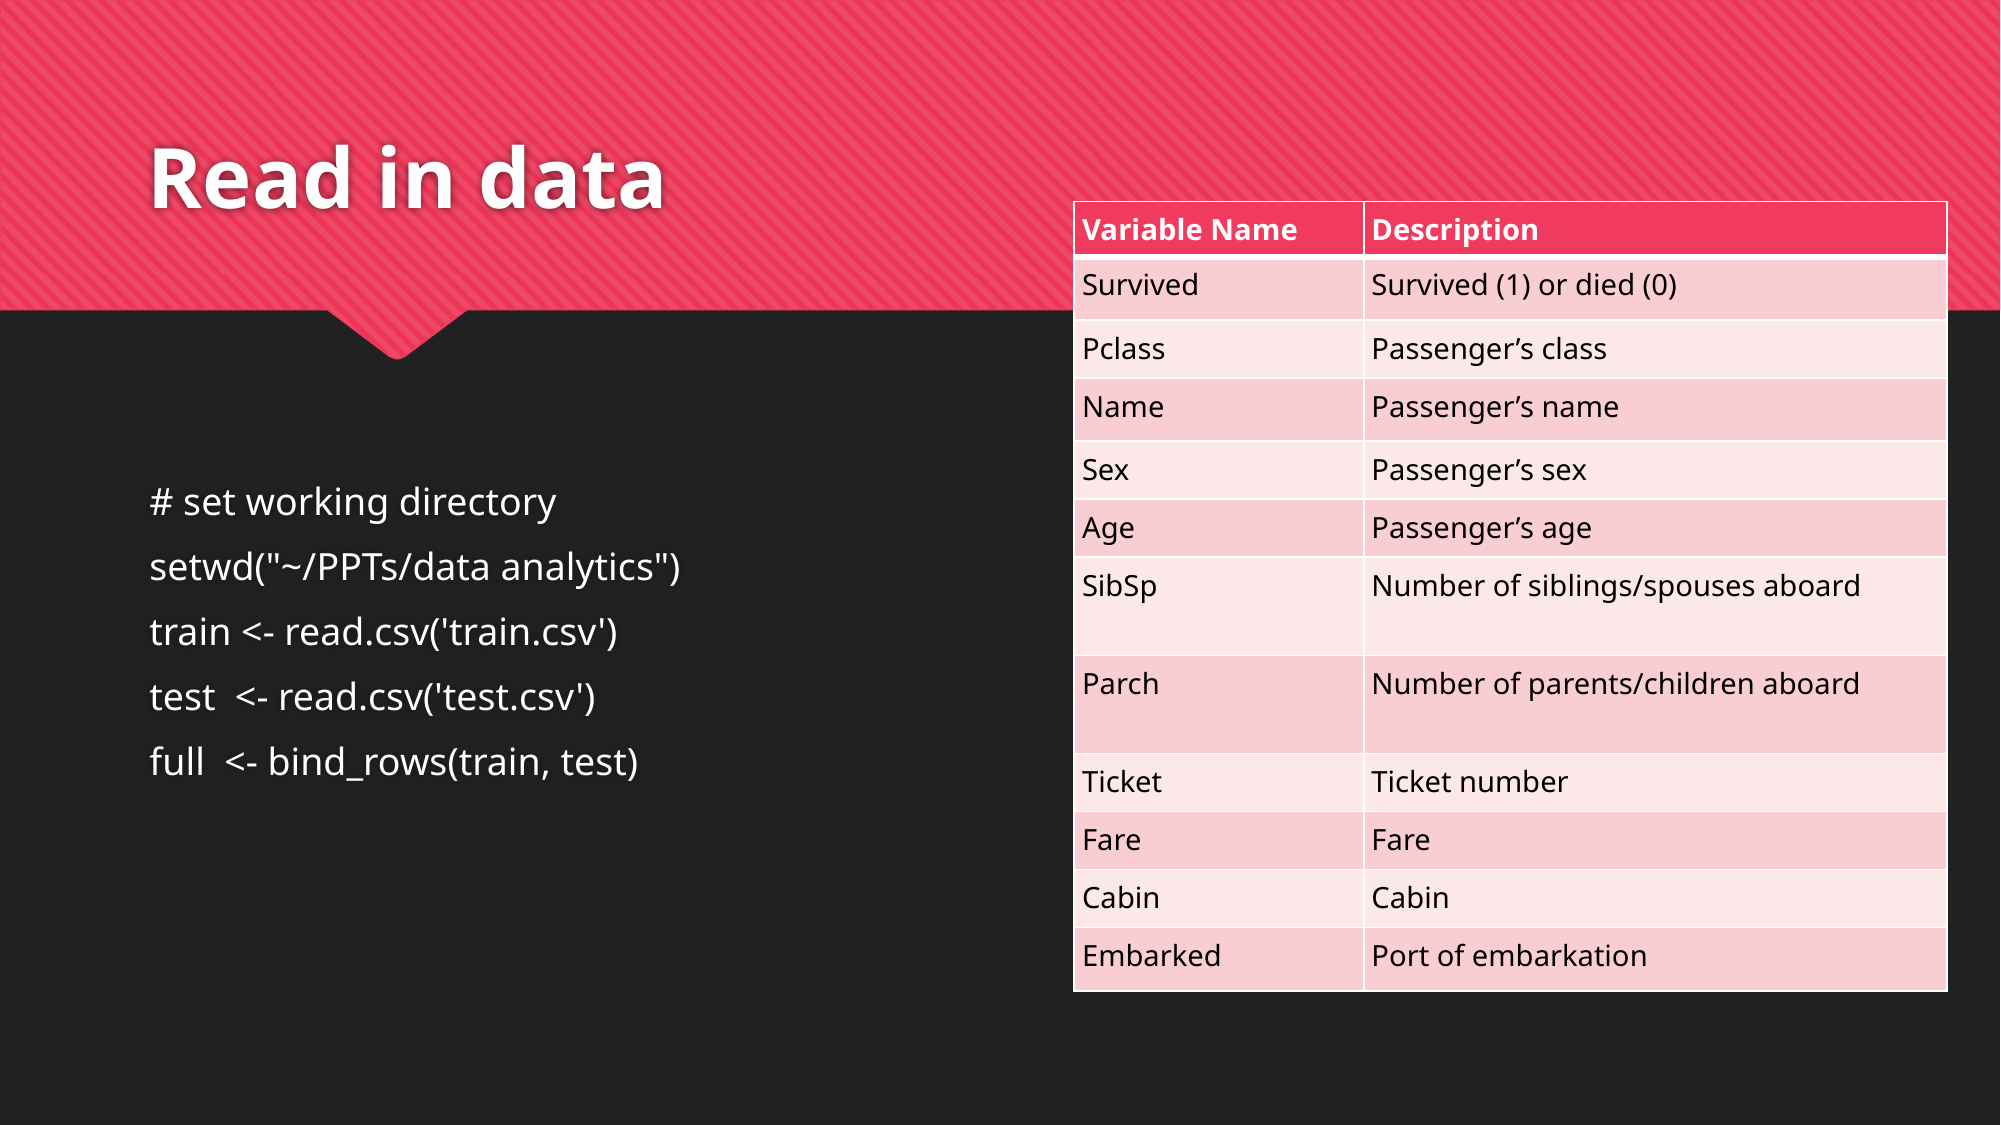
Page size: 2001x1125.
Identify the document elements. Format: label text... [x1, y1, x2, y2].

table_cell SibSp [1075, 558, 1363, 655]
table_cell Passenger’s sex [1365, 442, 1946, 498]
table_header Description [1365, 202, 1946, 254]
table_cell Ticket [1075, 754, 1363, 811]
list # set working directory setwd("~/PPTs/data analytics") train <- read.csv('train.csv') test <- read.csv('test.csv') full <- bind_rows(train, test) [134, 364, 1073, 962]
table_cell Survived (1) or died (0) [1365, 260, 1946, 319]
table_cell Port of embarkation [1365, 928, 1946, 990]
table_cell Pclass [1075, 321, 1363, 377]
table_cell Cabin [1075, 870, 1363, 927]
table_cell Passenger’s class [1365, 321, 1946, 377]
table_cell Fare [1075, 812, 1363, 869]
table_cell Passenger’s name [1365, 379, 1946, 440]
table_cell Sex [1075, 442, 1363, 498]
table_cell Fare [1365, 812, 1946, 869]
table_cell Survived [1075, 260, 1363, 319]
table_cell Ticket number [1365, 754, 1946, 811]
table_cell Embarked [1075, 928, 1363, 990]
table_cell Cabin [1365, 870, 1946, 927]
table_cell Name [1075, 379, 1363, 440]
table_header Variable Name [1075, 202, 1363, 254]
table_cell Age [1075, 500, 1363, 556]
table_cell Parch [1075, 656, 1363, 753]
table_cell Number of parents/children aboard [1365, 656, 1946, 753]
table_cell Number of siblings/spouses aboard [1365, 558, 1946, 655]
title Read in data [132, 73, 1868, 233]
table_cell Passenger’s age [1365, 500, 1946, 556]
